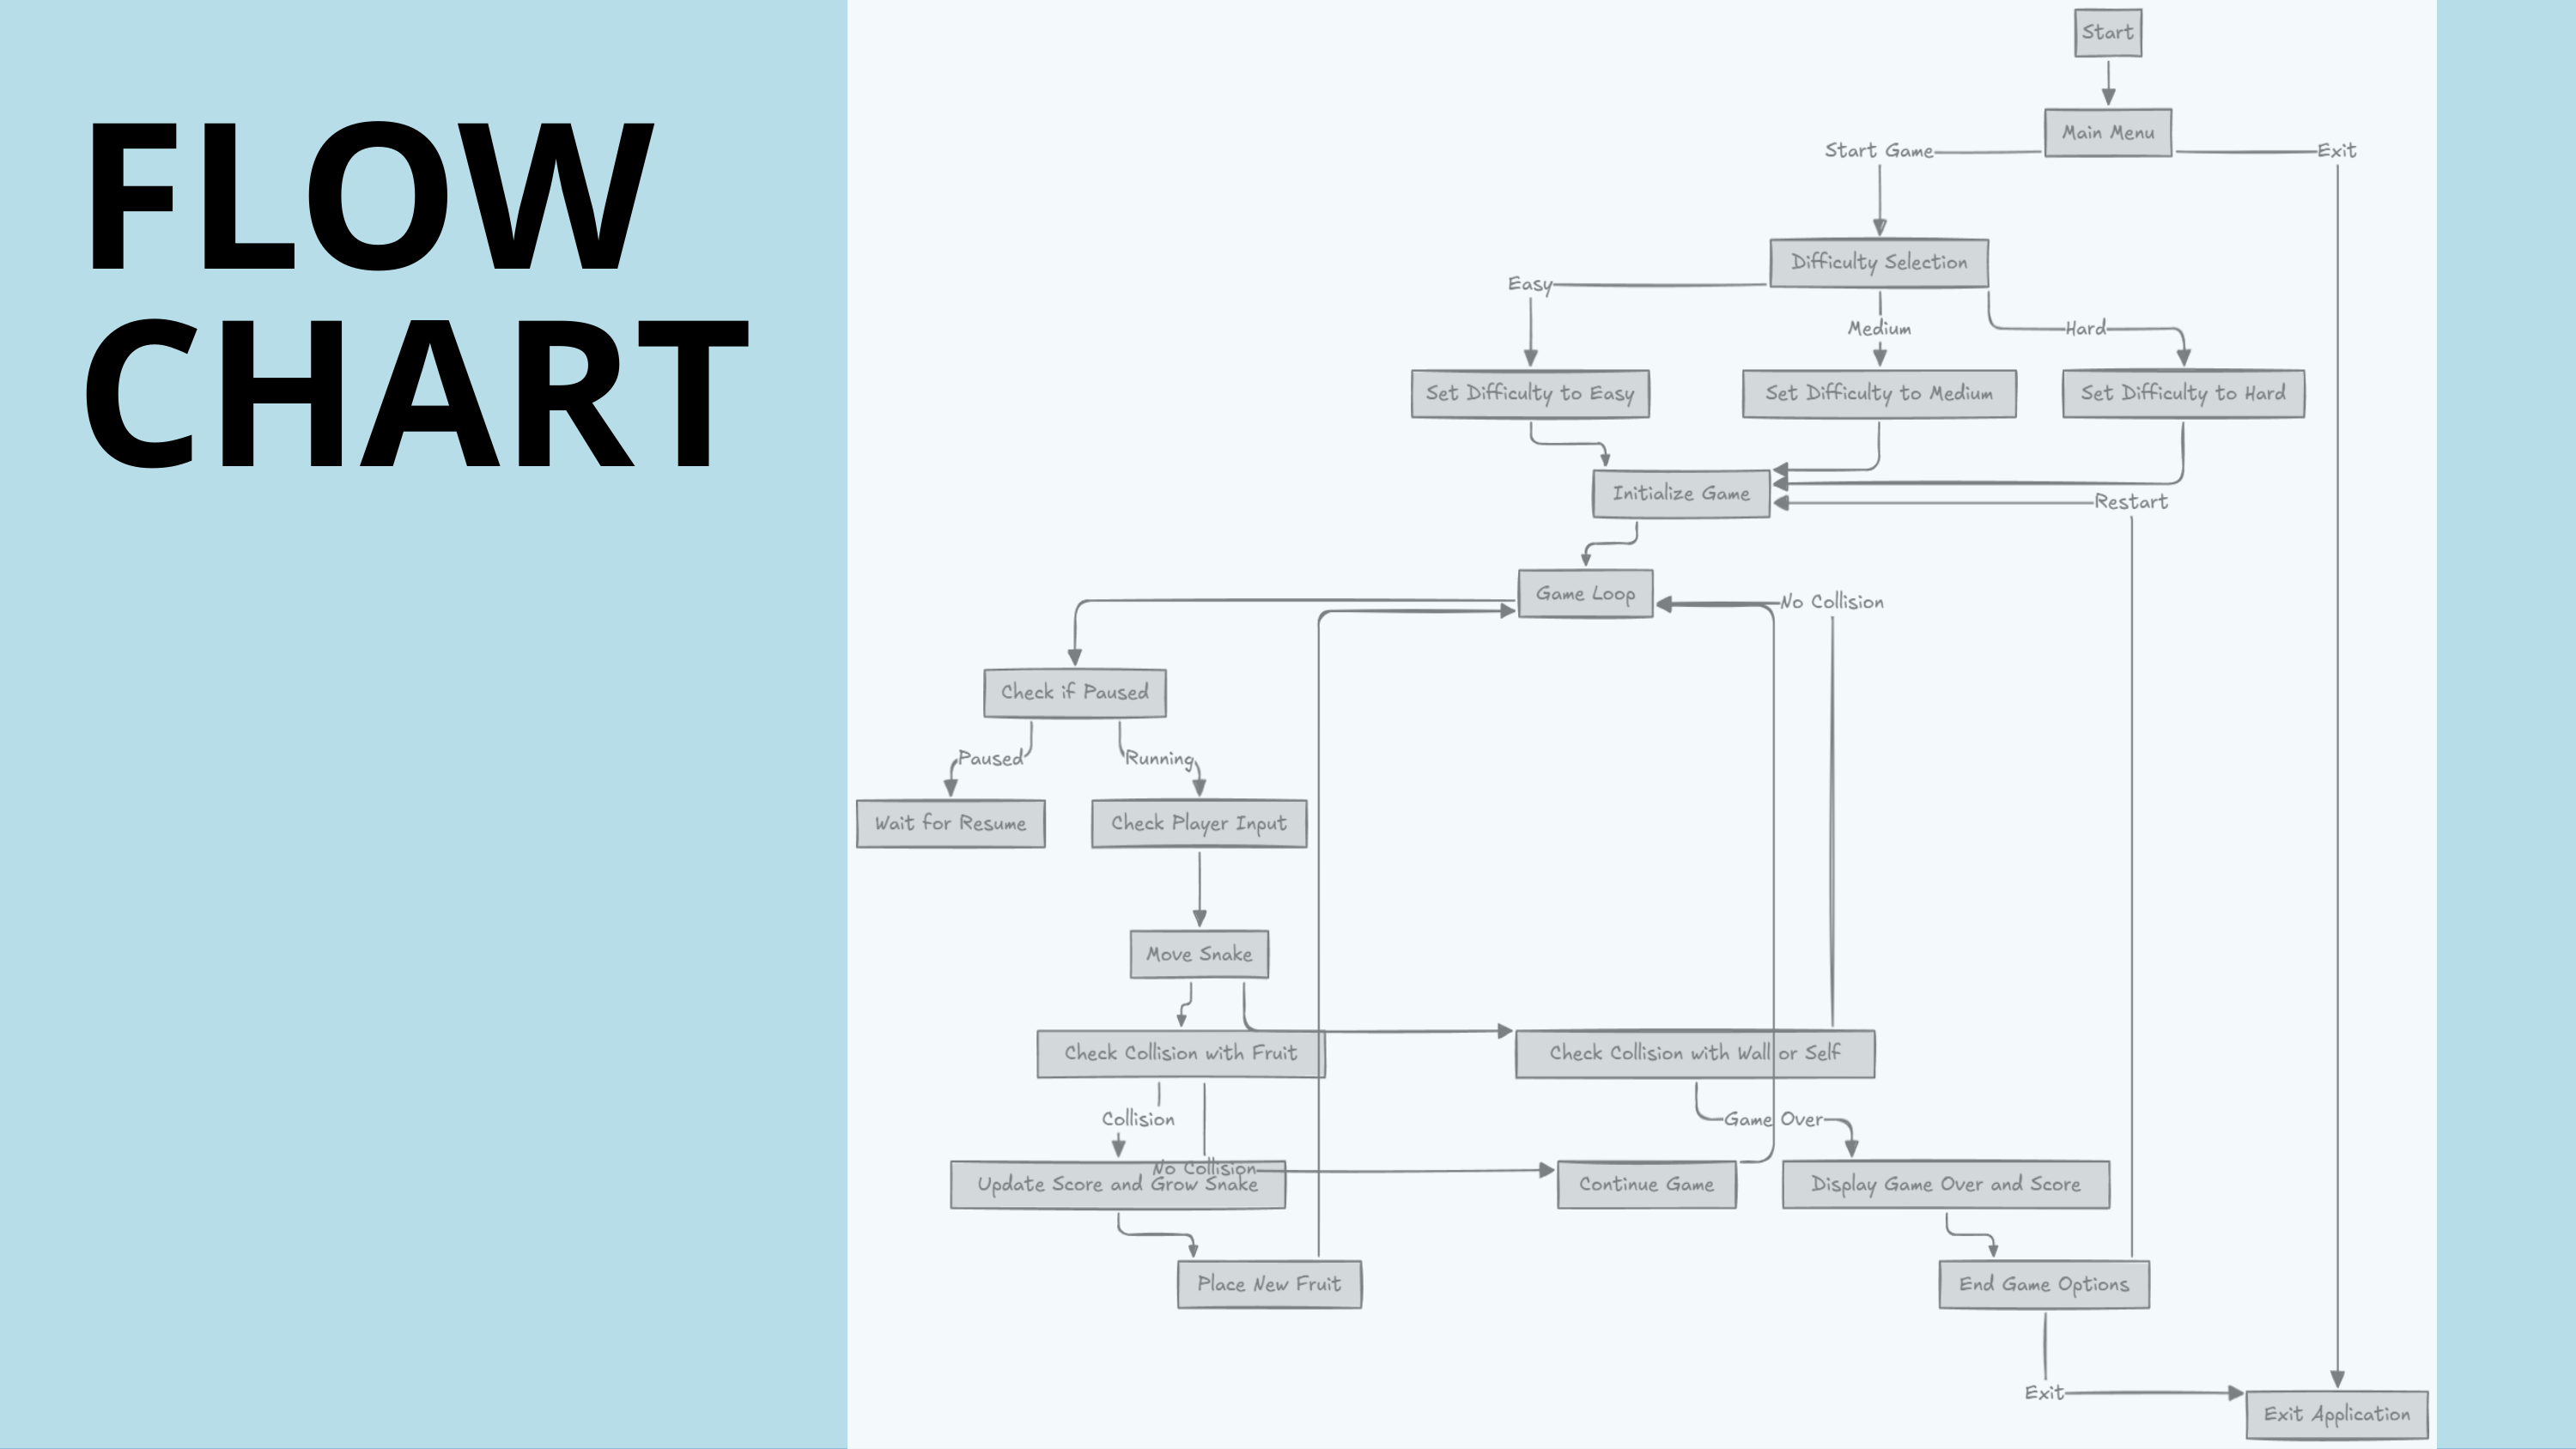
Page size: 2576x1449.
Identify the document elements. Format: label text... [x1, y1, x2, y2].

text_box [0, 0, 846, 1449]
text_box FLOWCHART [75, 112, 773, 507]
text_box [2438, 0, 2576, 1449]
picture [848, 0, 2437, 1449]
